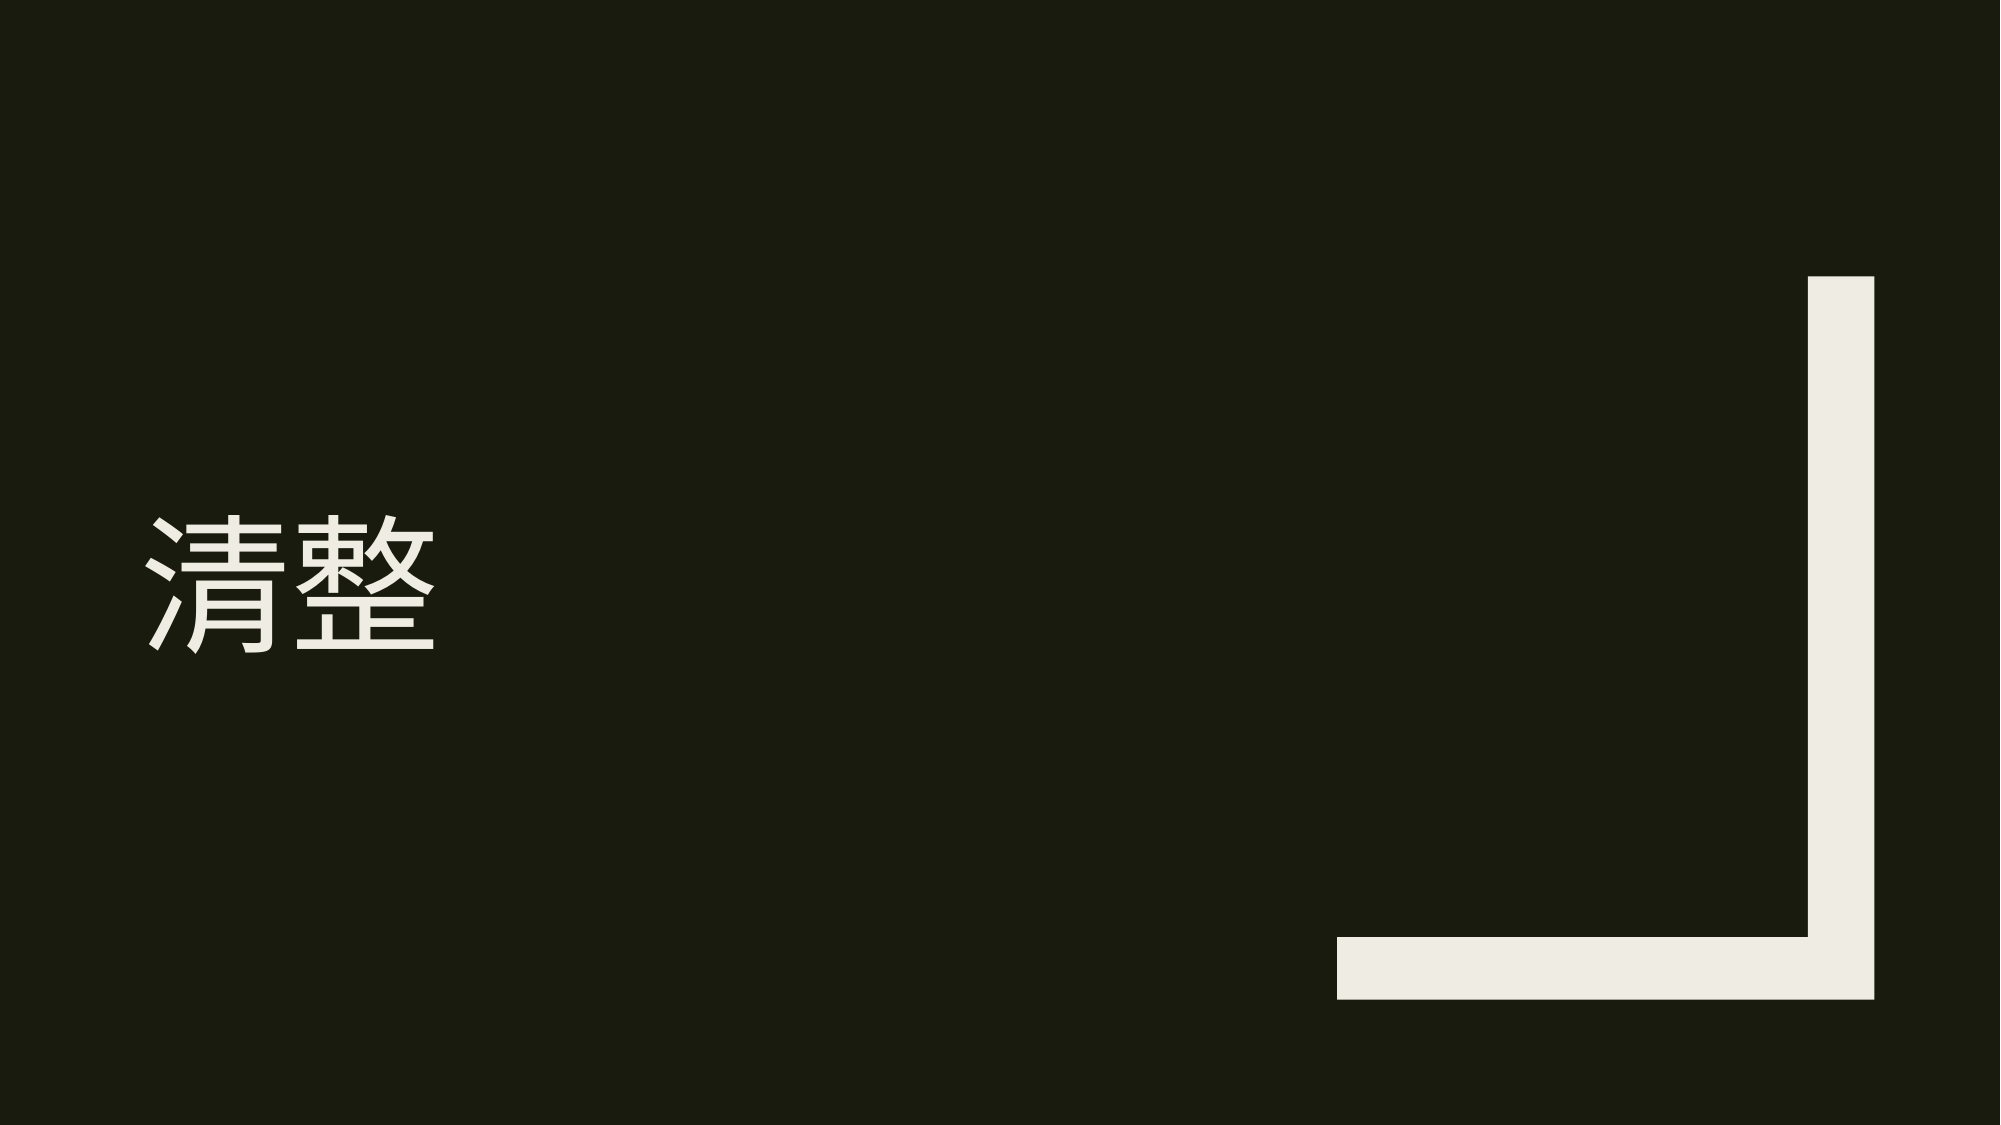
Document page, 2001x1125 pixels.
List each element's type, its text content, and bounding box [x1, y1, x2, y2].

title 清整 [125, 213, 1703, 682]
